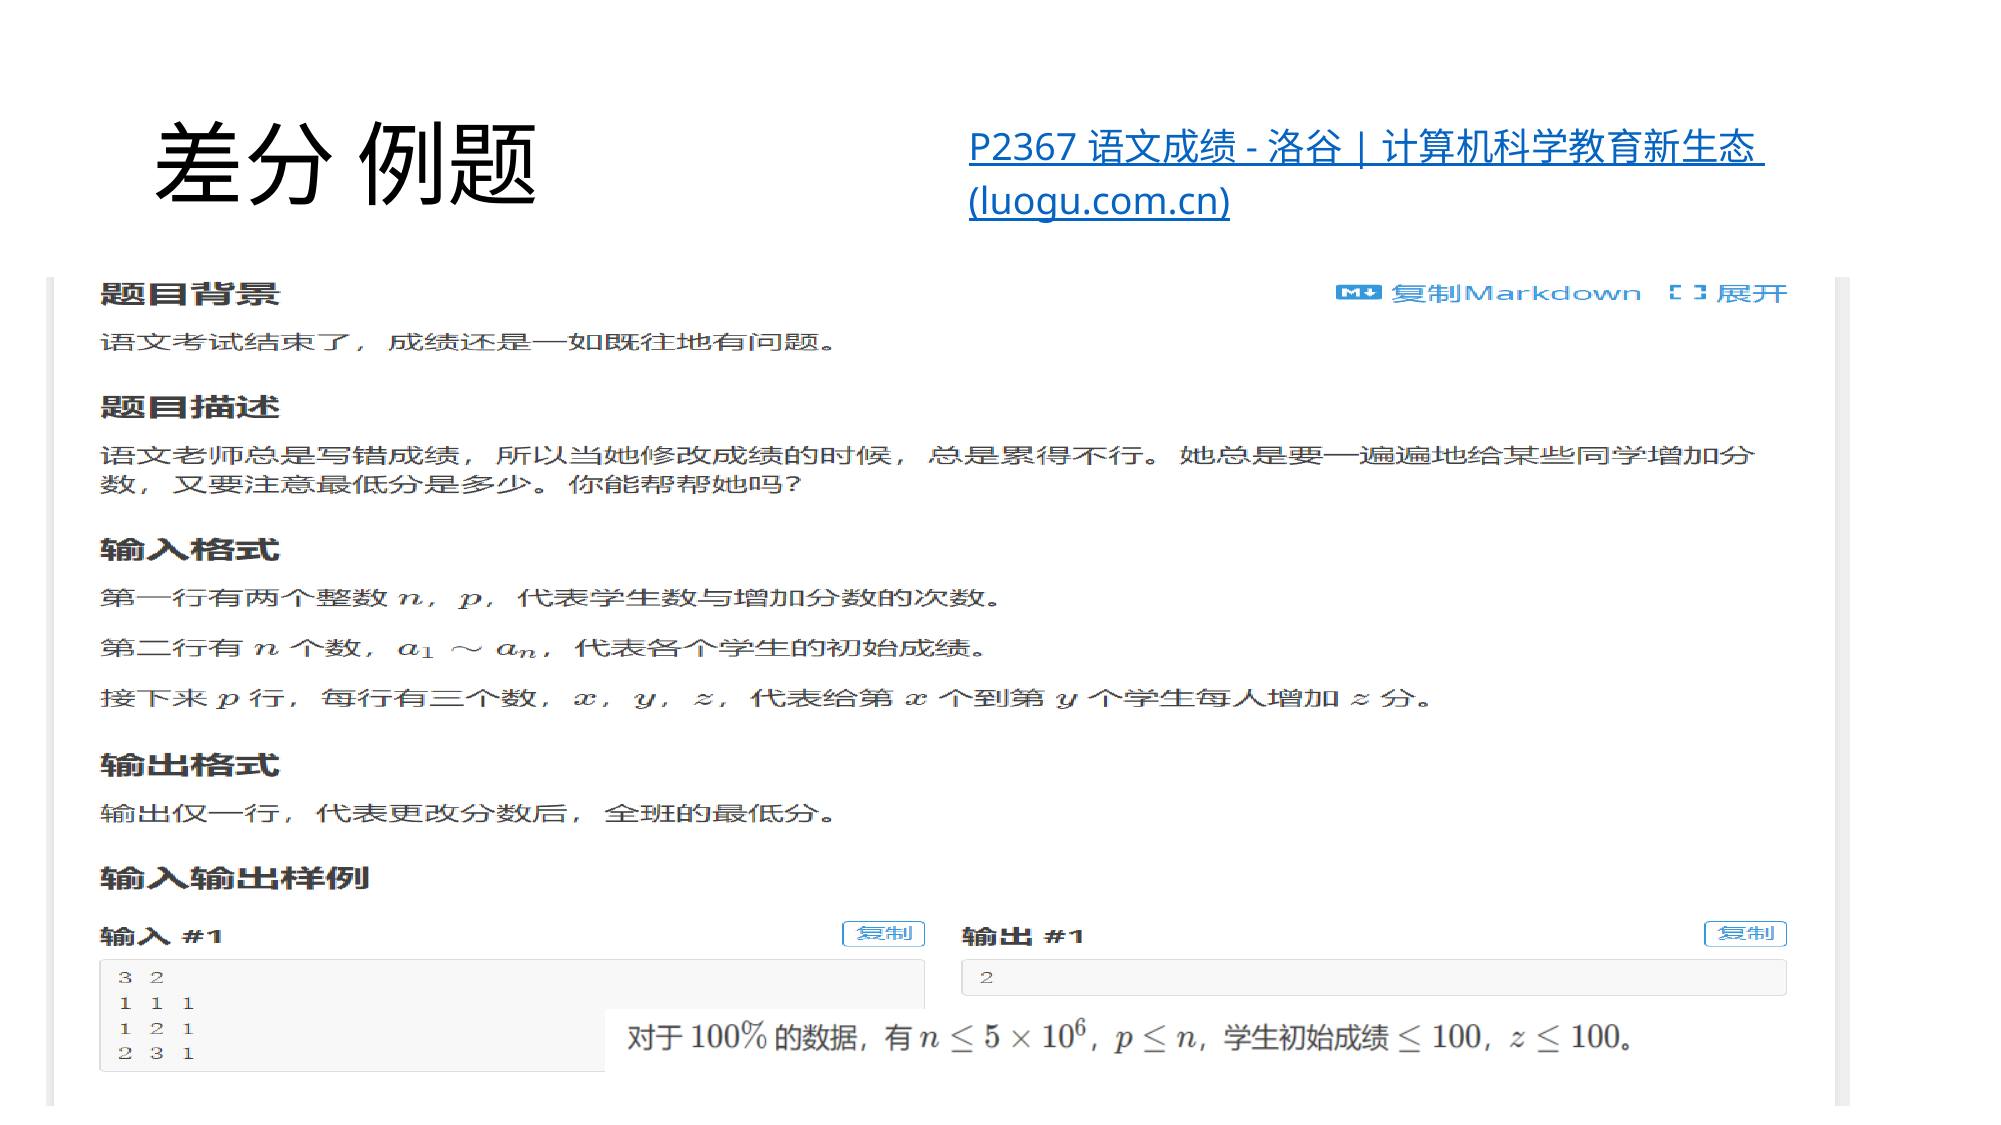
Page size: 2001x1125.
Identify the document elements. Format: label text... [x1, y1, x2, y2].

picture [605, 1009, 1803, 1074]
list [46, 277, 1850, 1106]
text_box P2367 语文成绩 - 洛谷 | 计算机科学教育新生态 (luogu.com.cn) [953, 115, 1954, 236]
title 差分 例题 [137, 59, 1863, 278]
